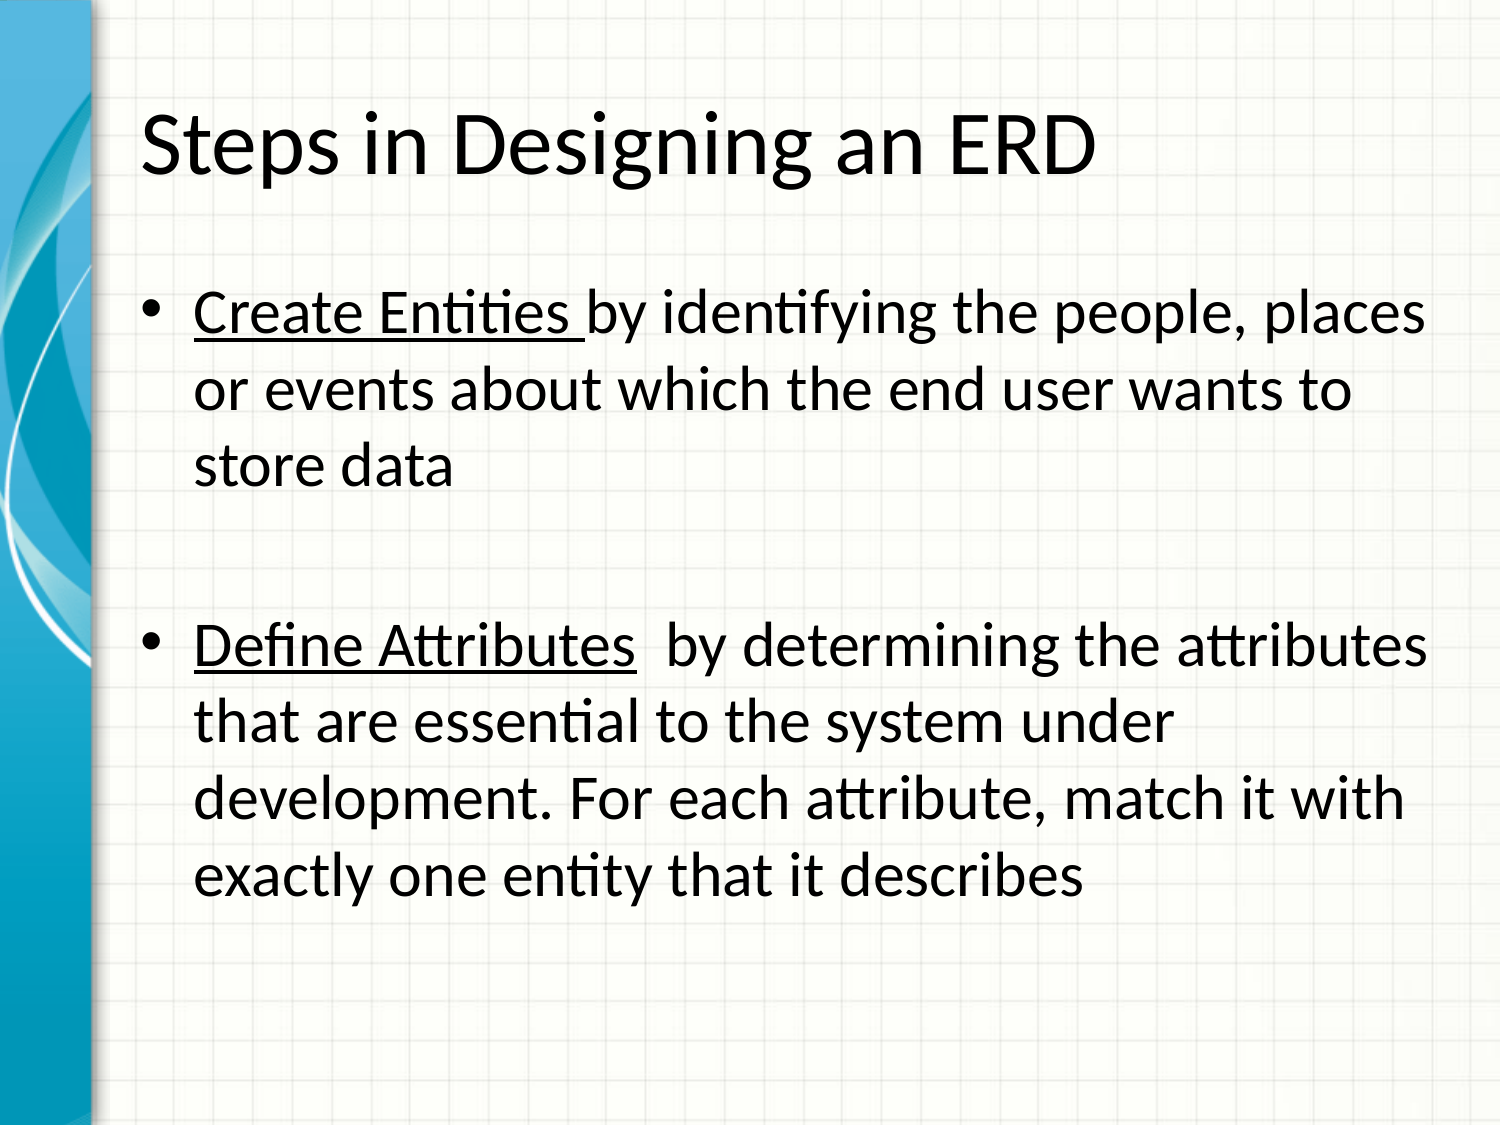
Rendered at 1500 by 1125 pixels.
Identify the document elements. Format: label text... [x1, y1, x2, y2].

title Steps in Designing an ERD [125, 44, 1450, 232]
picture [0, 0, 1500, 1125]
list Create Entities by identifying the people, places or events about which the end user wants to store data Define Attributes by determining the attributes that are essential to the system under development. For each attribute, match it with exactly one entity that it describes [125, 261, 1450, 967]
